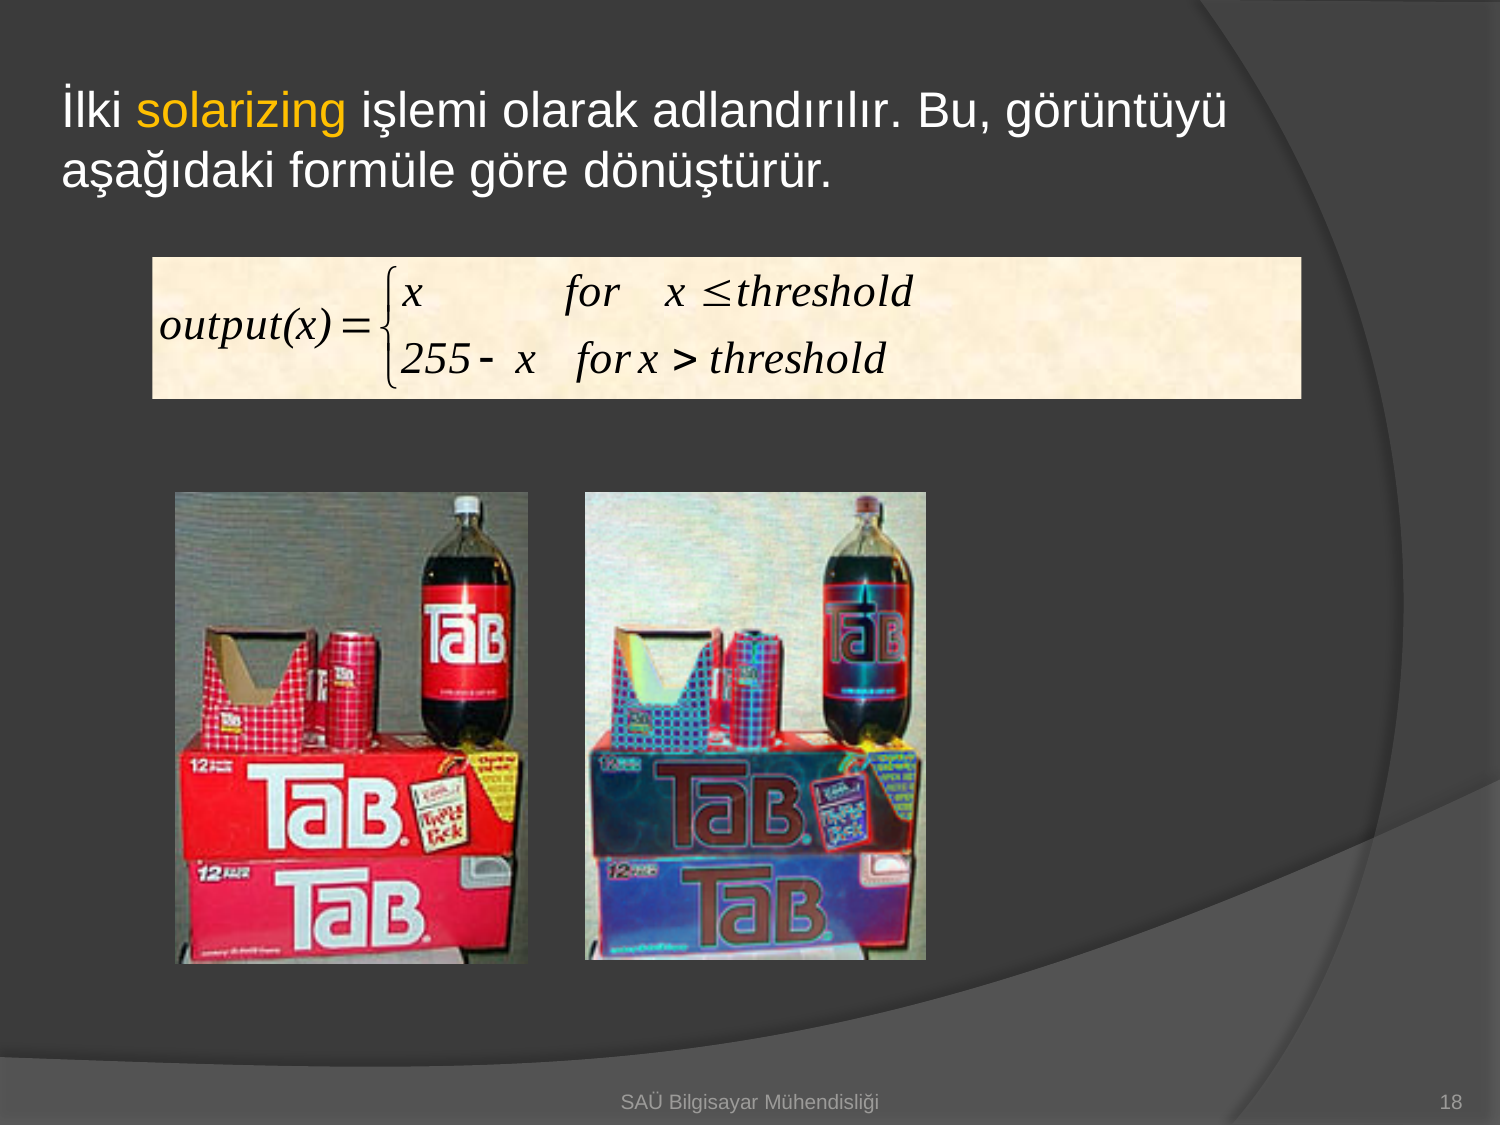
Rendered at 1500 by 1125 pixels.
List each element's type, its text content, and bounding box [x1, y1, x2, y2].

picture [585, 491, 927, 960]
text_box İlki solarizing işlemi olarak adlandırılır. Bu, görüntüyü aşağıdaki formüle göre dönüştürür. [46, 70, 1454, 205]
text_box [152, 257, 1302, 399]
footer SAÜ Bilgisayar Mühendisliği [512, 1053, 988, 1114]
picture [175, 491, 528, 964]
slide_number 18 [1337, 1053, 1463, 1114]
